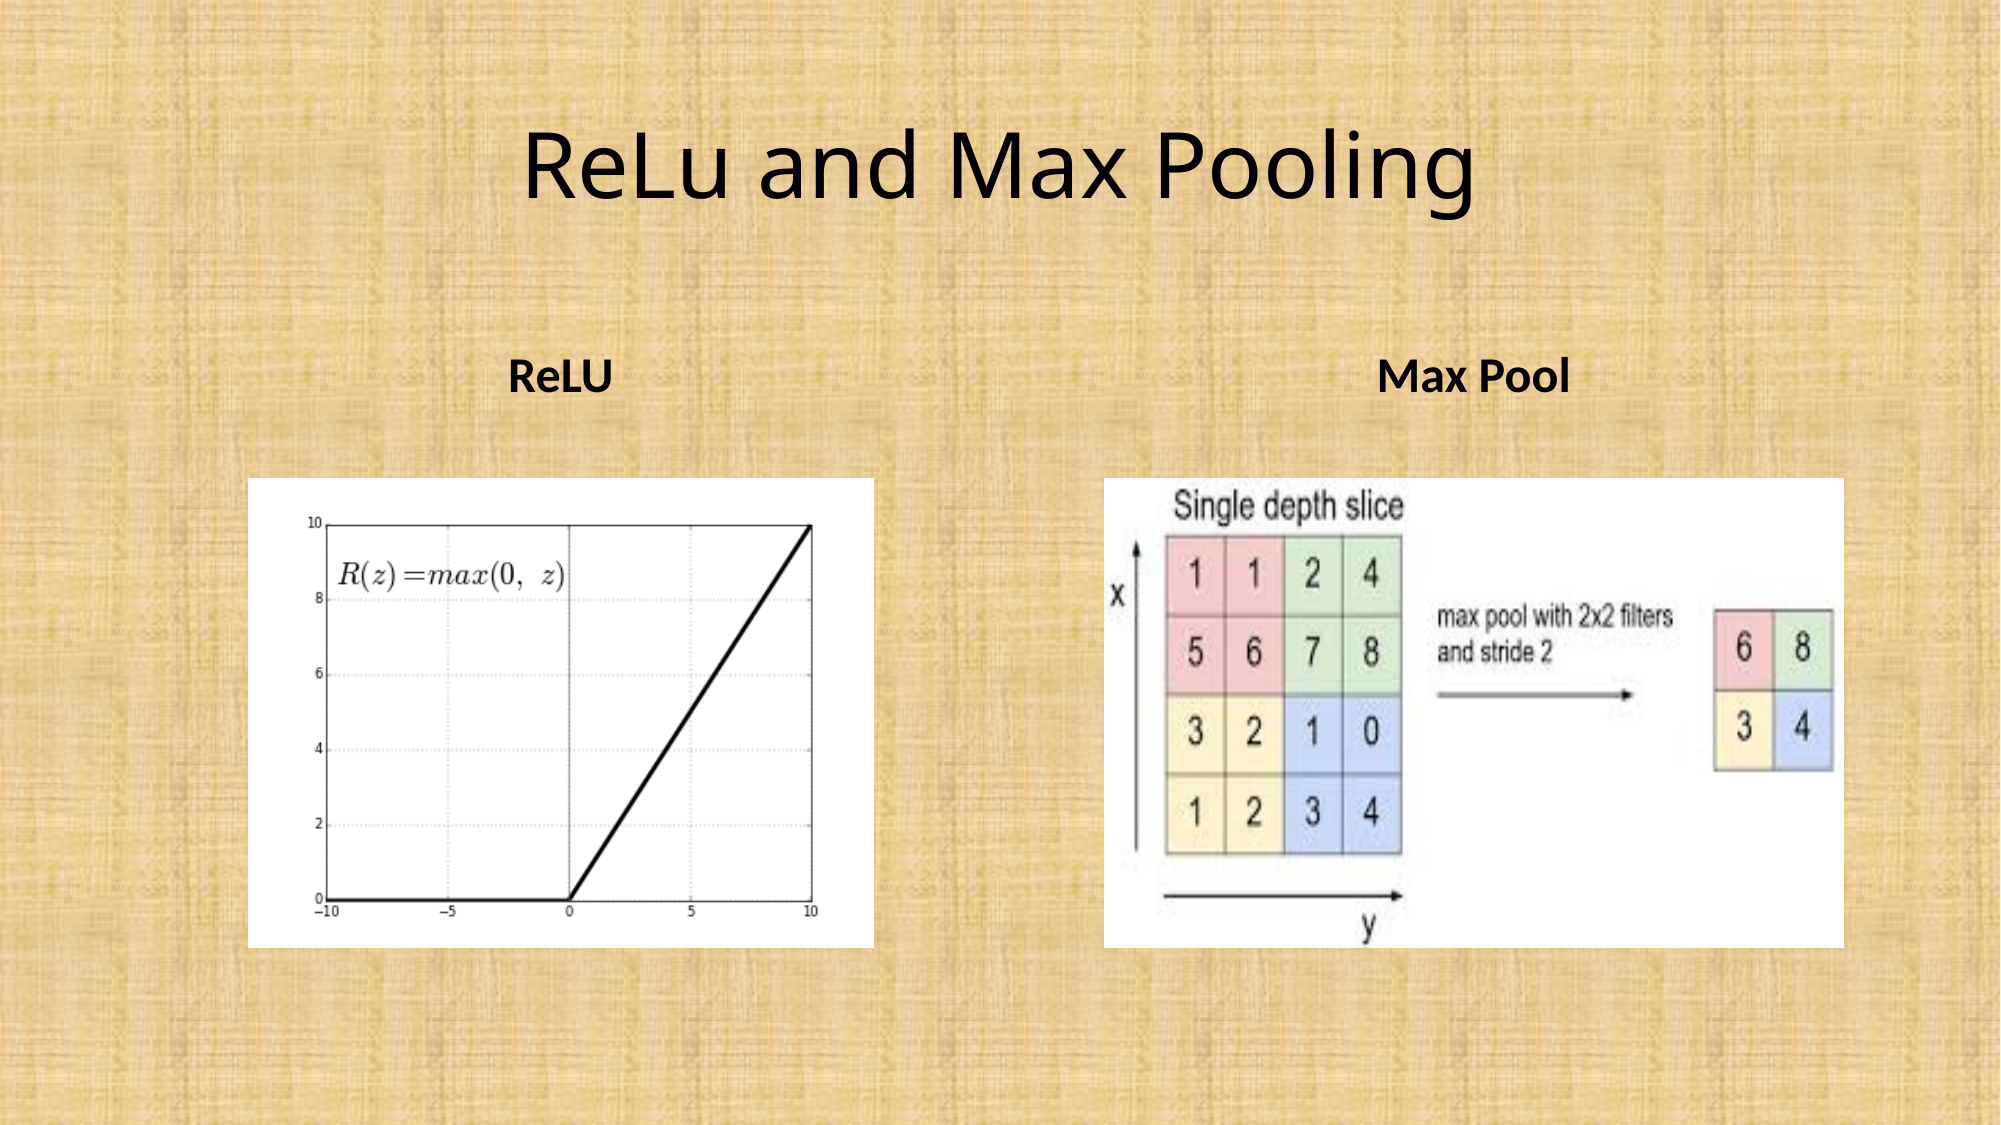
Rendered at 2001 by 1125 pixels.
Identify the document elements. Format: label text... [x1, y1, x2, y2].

list ReLU [248, 275, 874, 411]
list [248, 478, 874, 948]
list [1104, 478, 1844, 948]
title ReLu and Max Pooling [137, 59, 1863, 278]
picture [0, 0, 2001, 1125]
list Max Pool [1104, 275, 1844, 411]
